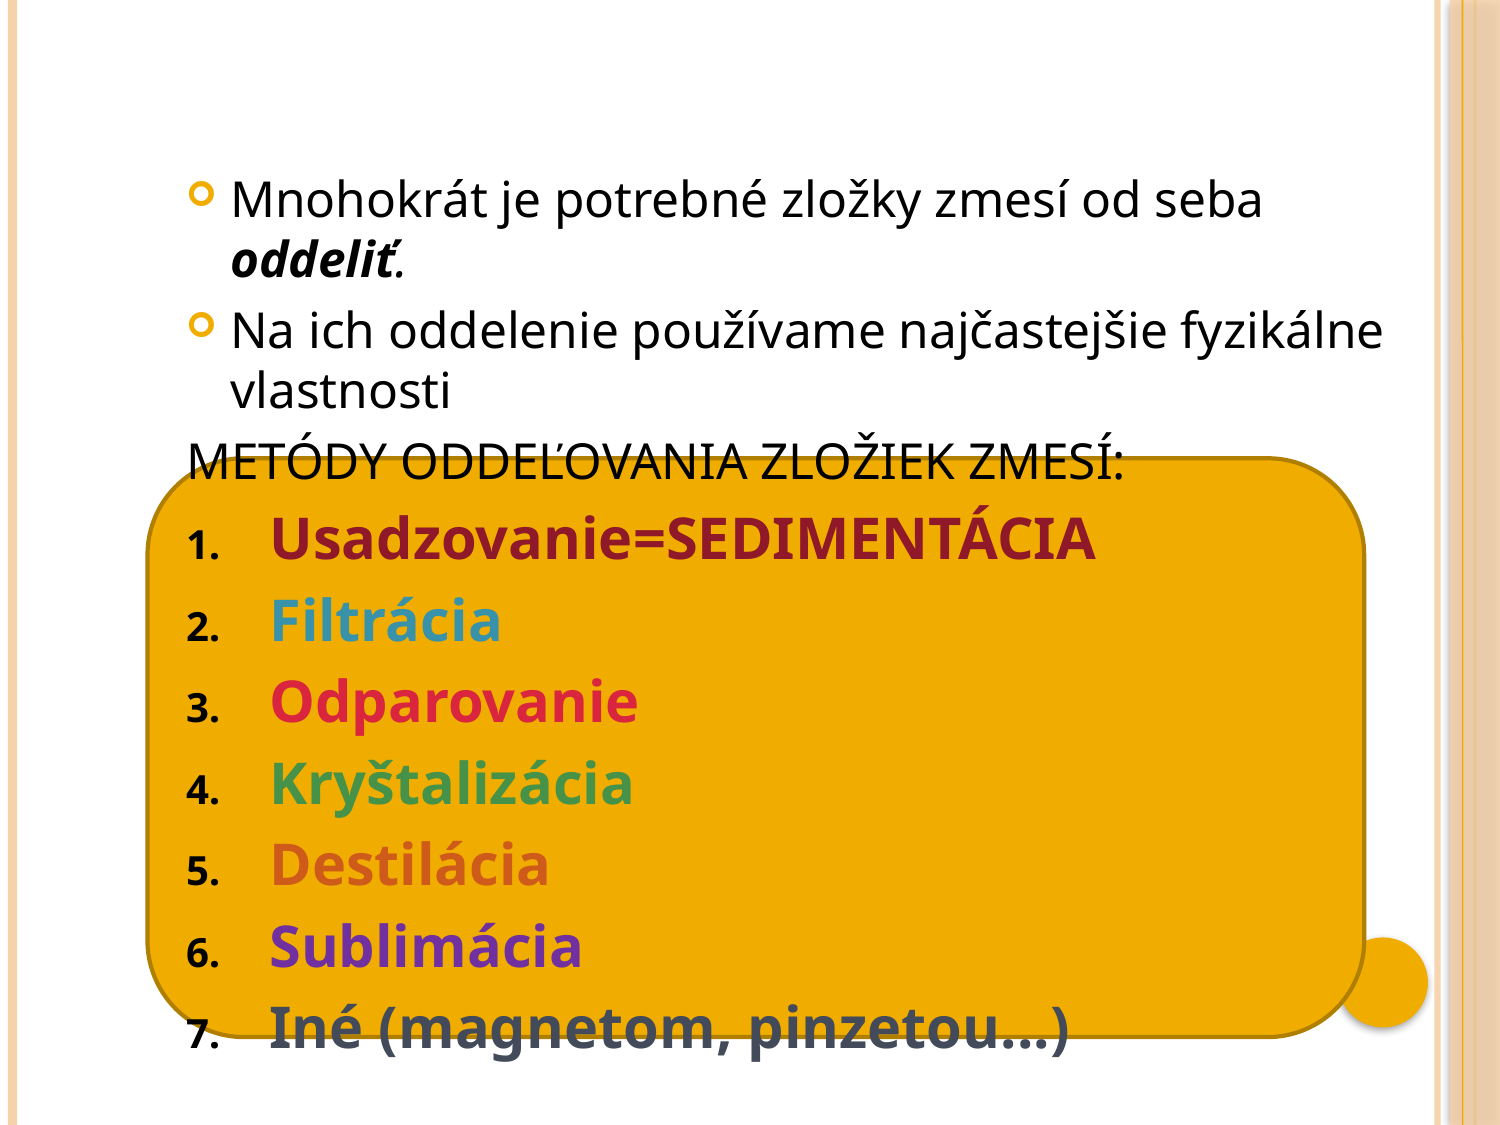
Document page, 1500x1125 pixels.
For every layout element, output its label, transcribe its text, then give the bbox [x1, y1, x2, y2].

list Mnohokrát je potrebné zložky zmesí od seba oddeliť. Na ich oddelenie používame najčastejšie fyzikálne vlastnosti METÓDY ODDEĽOVANIA ZLOŽIEK ZMESÍ: Usadzovanie=SEDIMENTÁCIA Filtrácia Odparovanie Kryštalizácia Destilácia Sublimácia Iné (magnetom, pinzetou...) [171, 160, 1437, 1074]
text_box [145, 488, 171, 1007]
